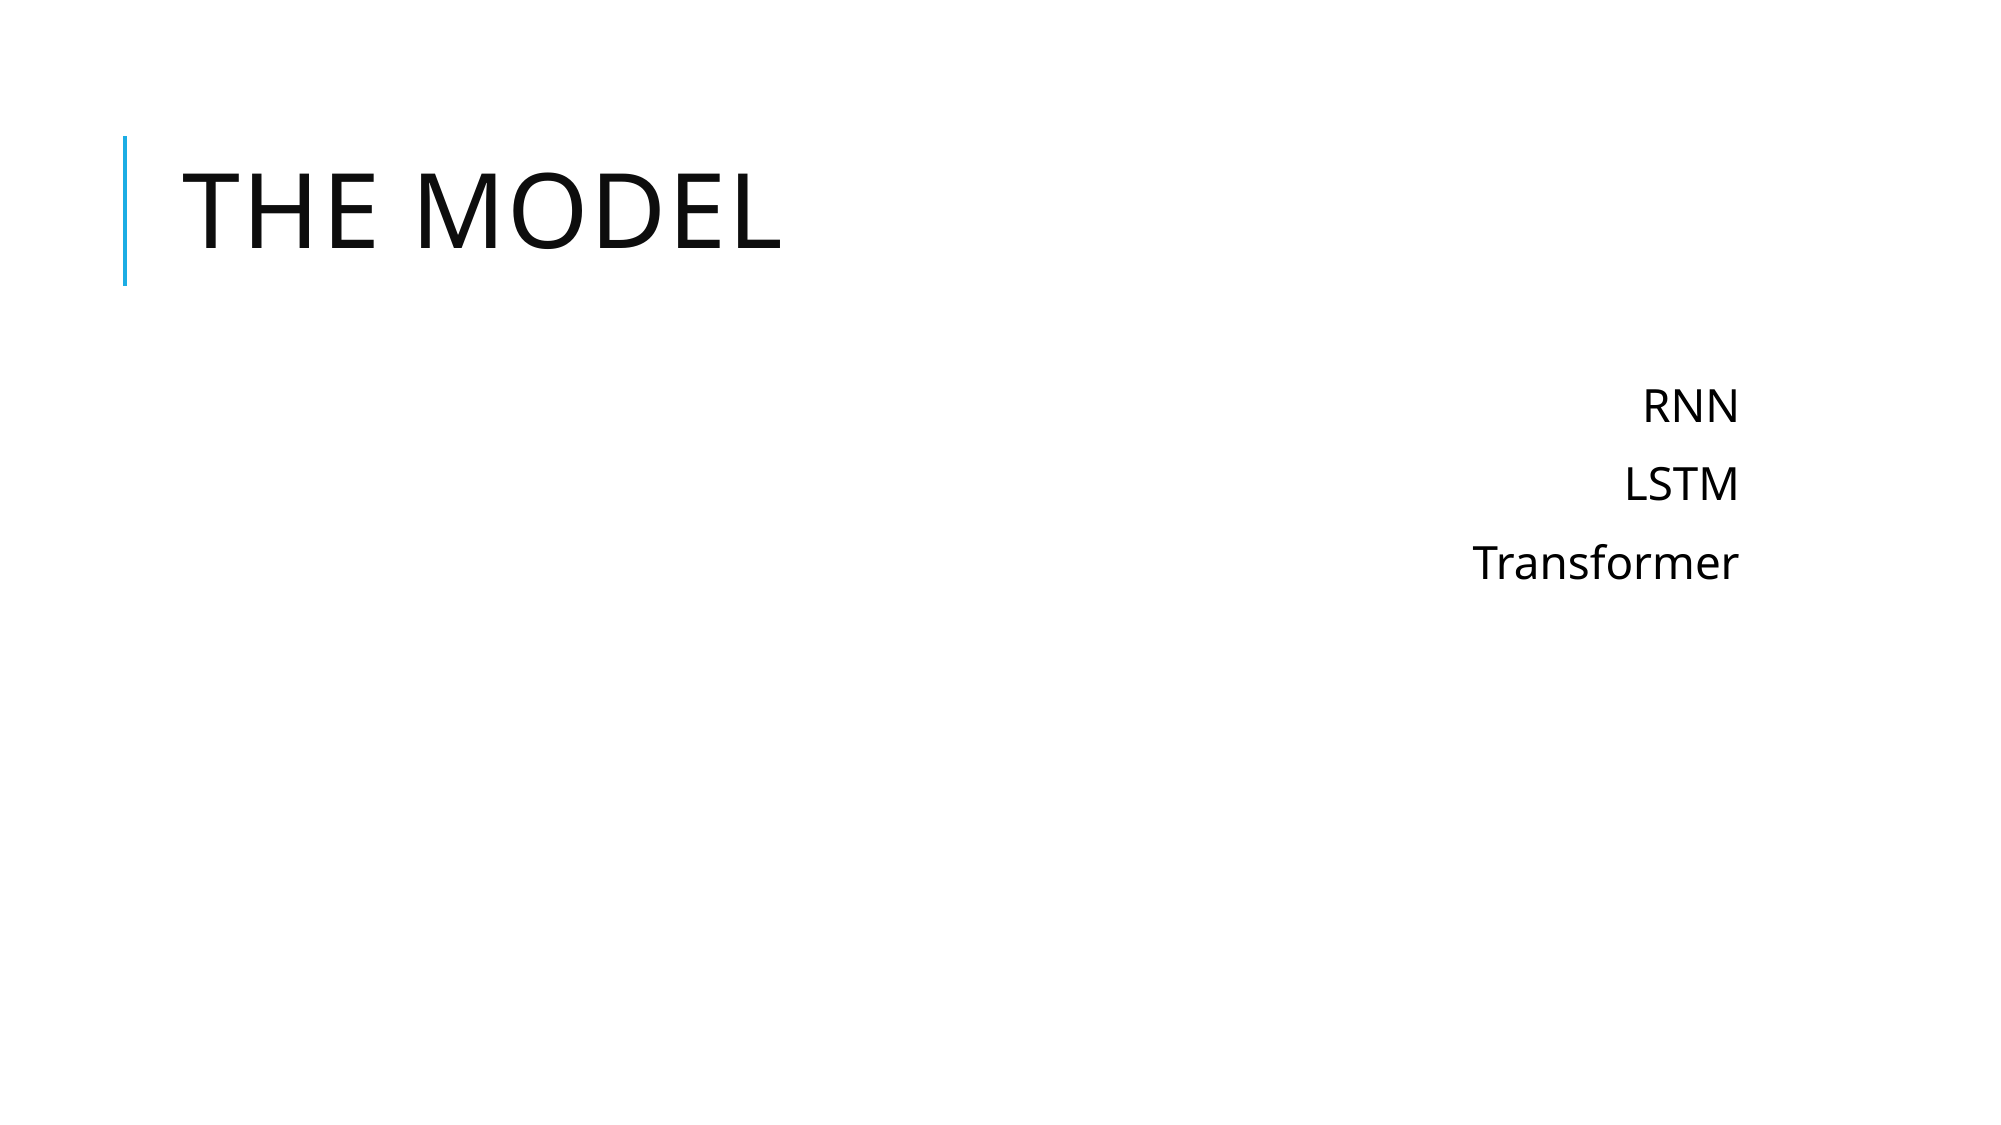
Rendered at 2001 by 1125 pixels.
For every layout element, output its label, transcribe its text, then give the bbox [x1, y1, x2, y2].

list RNN LSTM Transformer [168, 375, 1763, 1035]
title The model [168, 96, 1763, 342]
